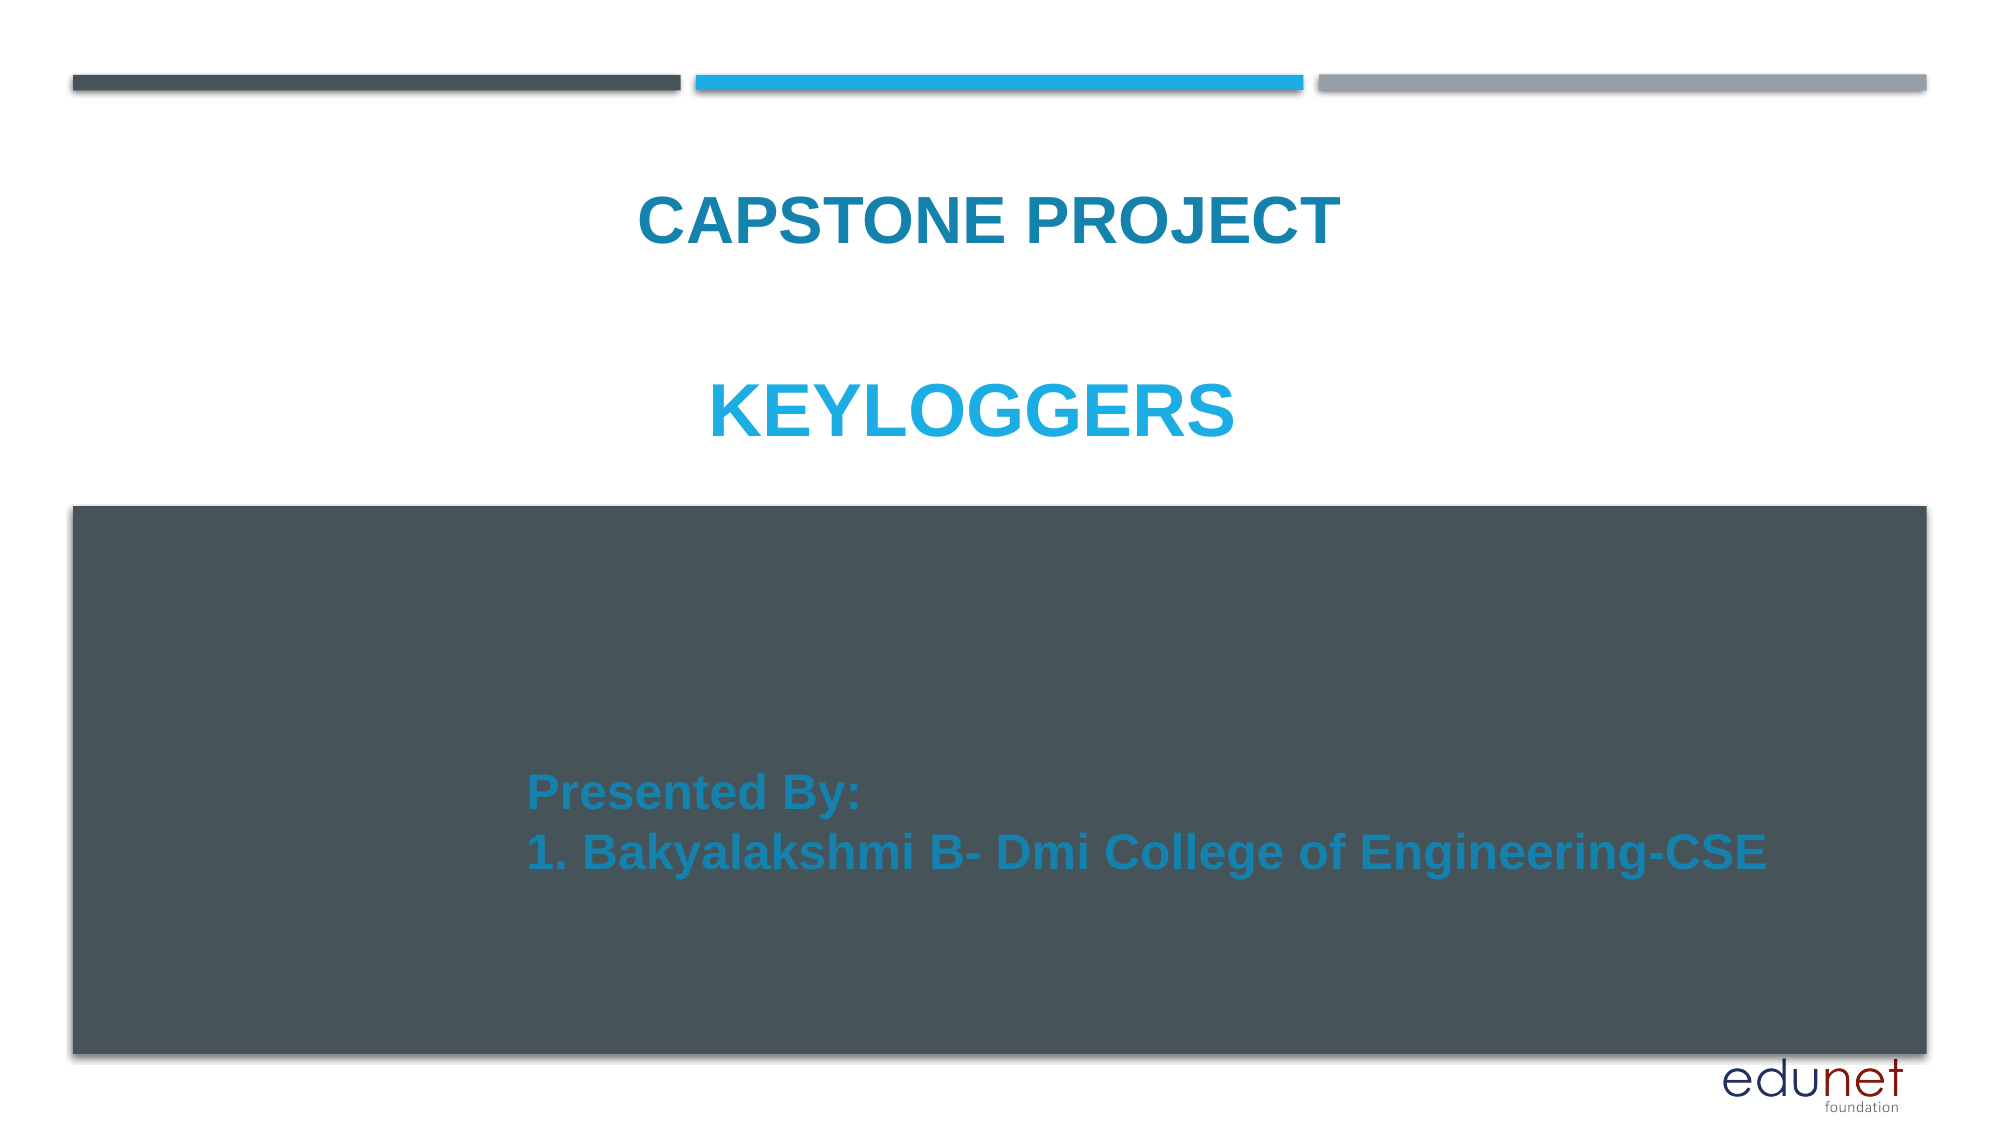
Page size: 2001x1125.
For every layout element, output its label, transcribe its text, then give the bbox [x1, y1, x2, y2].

text_box CAPSTONE PROJECT [0, 169, 2000, 265]
title keyloggers [222, 298, 1723, 460]
picture [1719, 1056, 1905, 1116]
text_box Presented By: 1. Bakyalakshmi B- Dmi College of Engineering-CSE [511, 752, 1821, 888]
